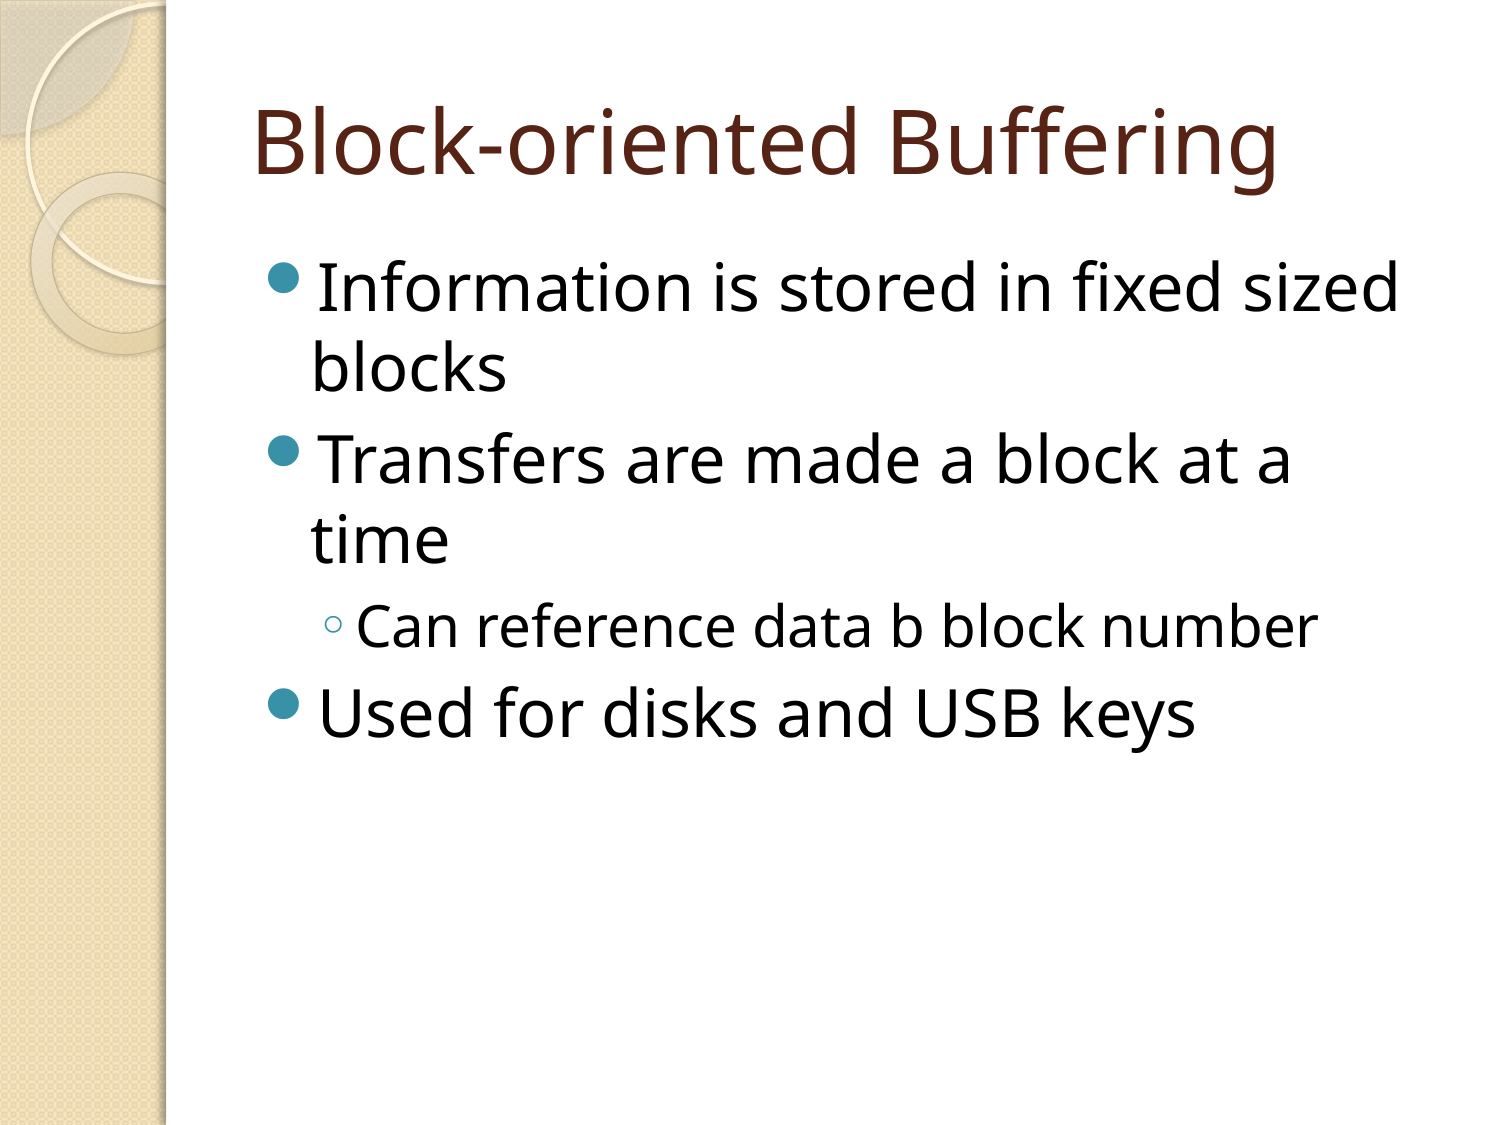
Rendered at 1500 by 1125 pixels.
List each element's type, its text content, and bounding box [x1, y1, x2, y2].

list Information is stored in fixed sized blocks Transfers are made a block at a time Can reference data b block number Used for disks and USB keys [235, 237, 1466, 1025]
title Block-oriented Buffering [235, 45, 1466, 233]
